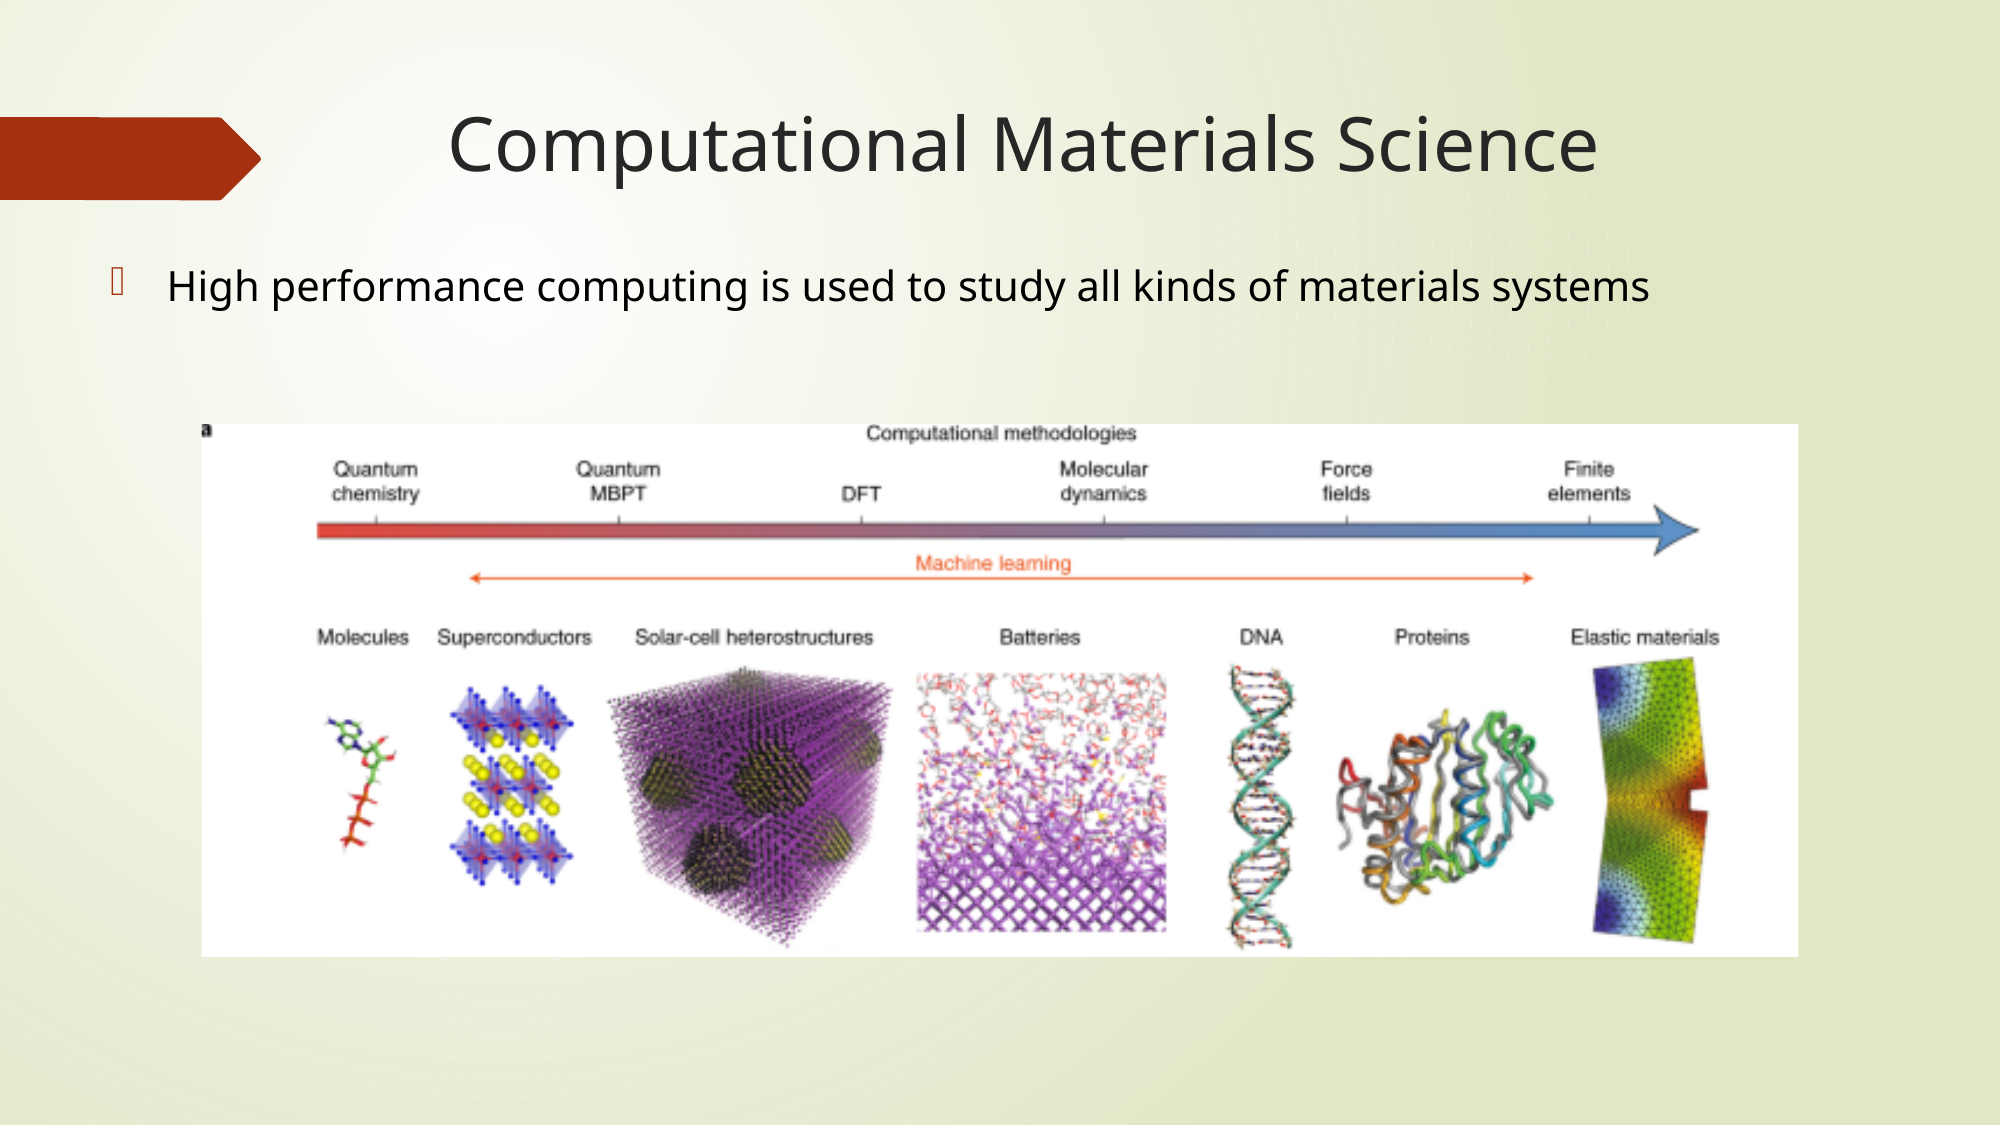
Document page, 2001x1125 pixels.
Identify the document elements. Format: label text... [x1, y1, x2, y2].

title Computational Materials Science [211, 88, 1837, 252]
list High performance computing is used to study all kinds of materials systems [95, 252, 1870, 1061]
picture [201, 424, 1799, 957]
